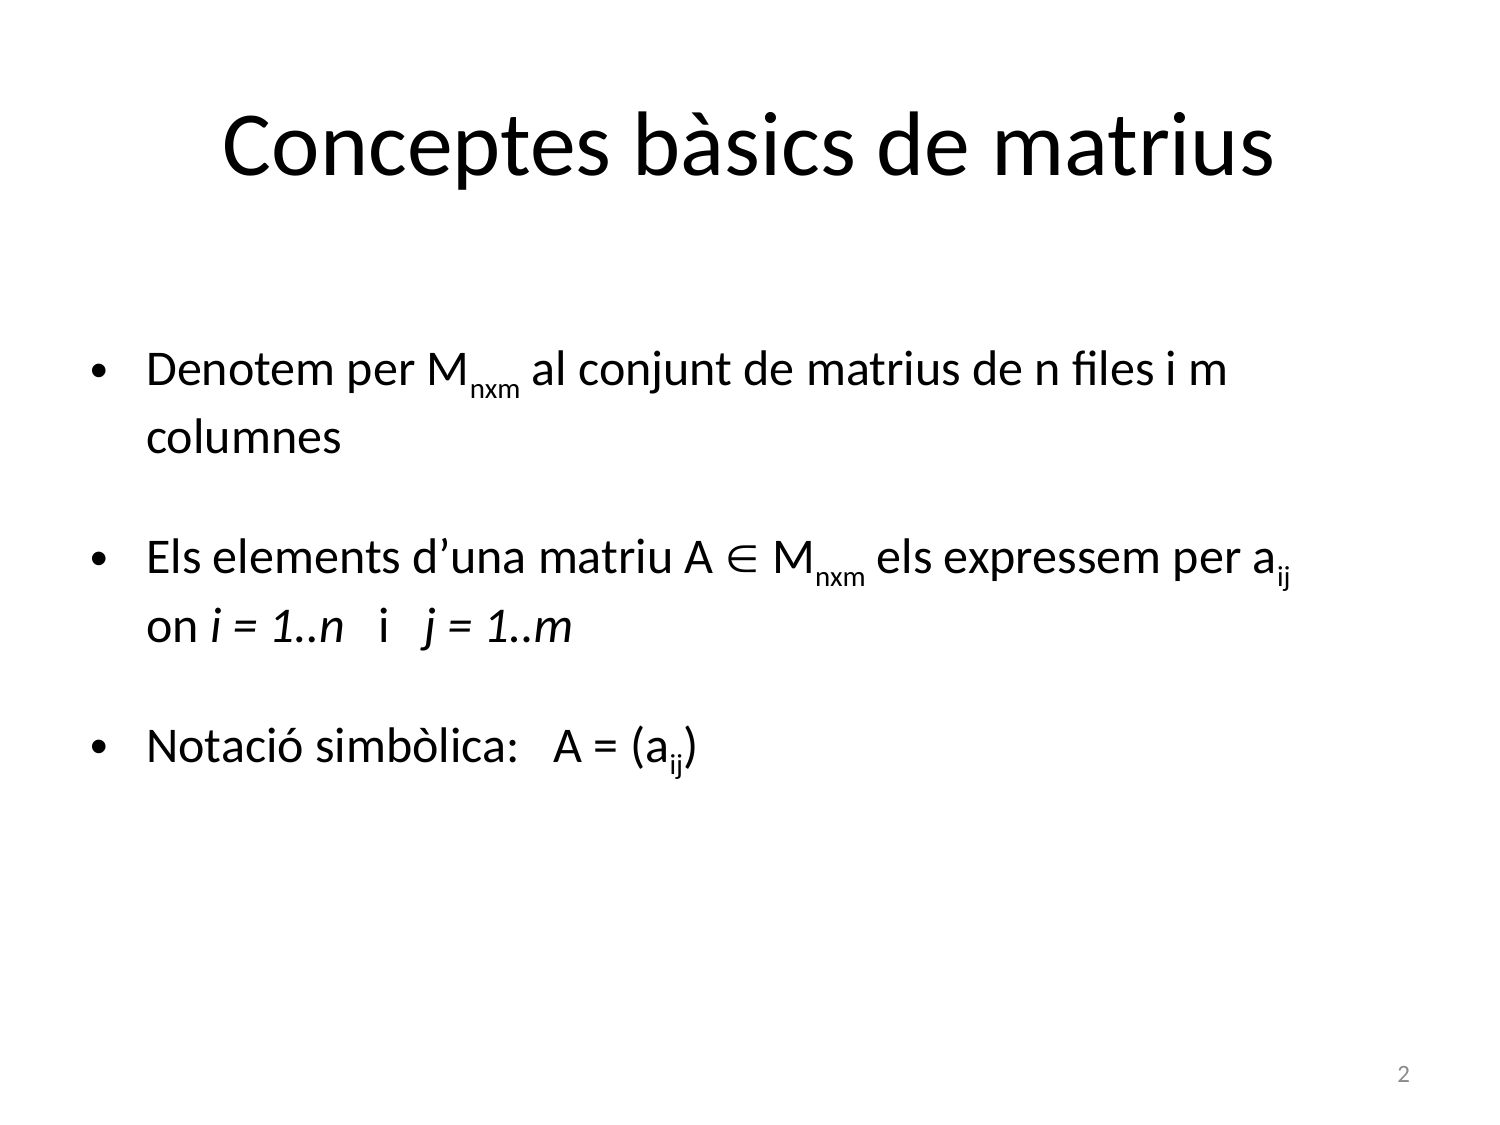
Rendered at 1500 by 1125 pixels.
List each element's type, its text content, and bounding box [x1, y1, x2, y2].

slide_number 2 [1074, 1042, 1425, 1103]
list Denotem per Mnxm al conjunt de matrius de n files i m columnes Els elements d’una matriu A  Mnxm els expressem per aij on i = 1..n i j = 1..m Notació simbòlica: A = (aij) [75, 328, 1425, 1005]
title Conceptes bàsics de matrius [75, 45, 1425, 233]
